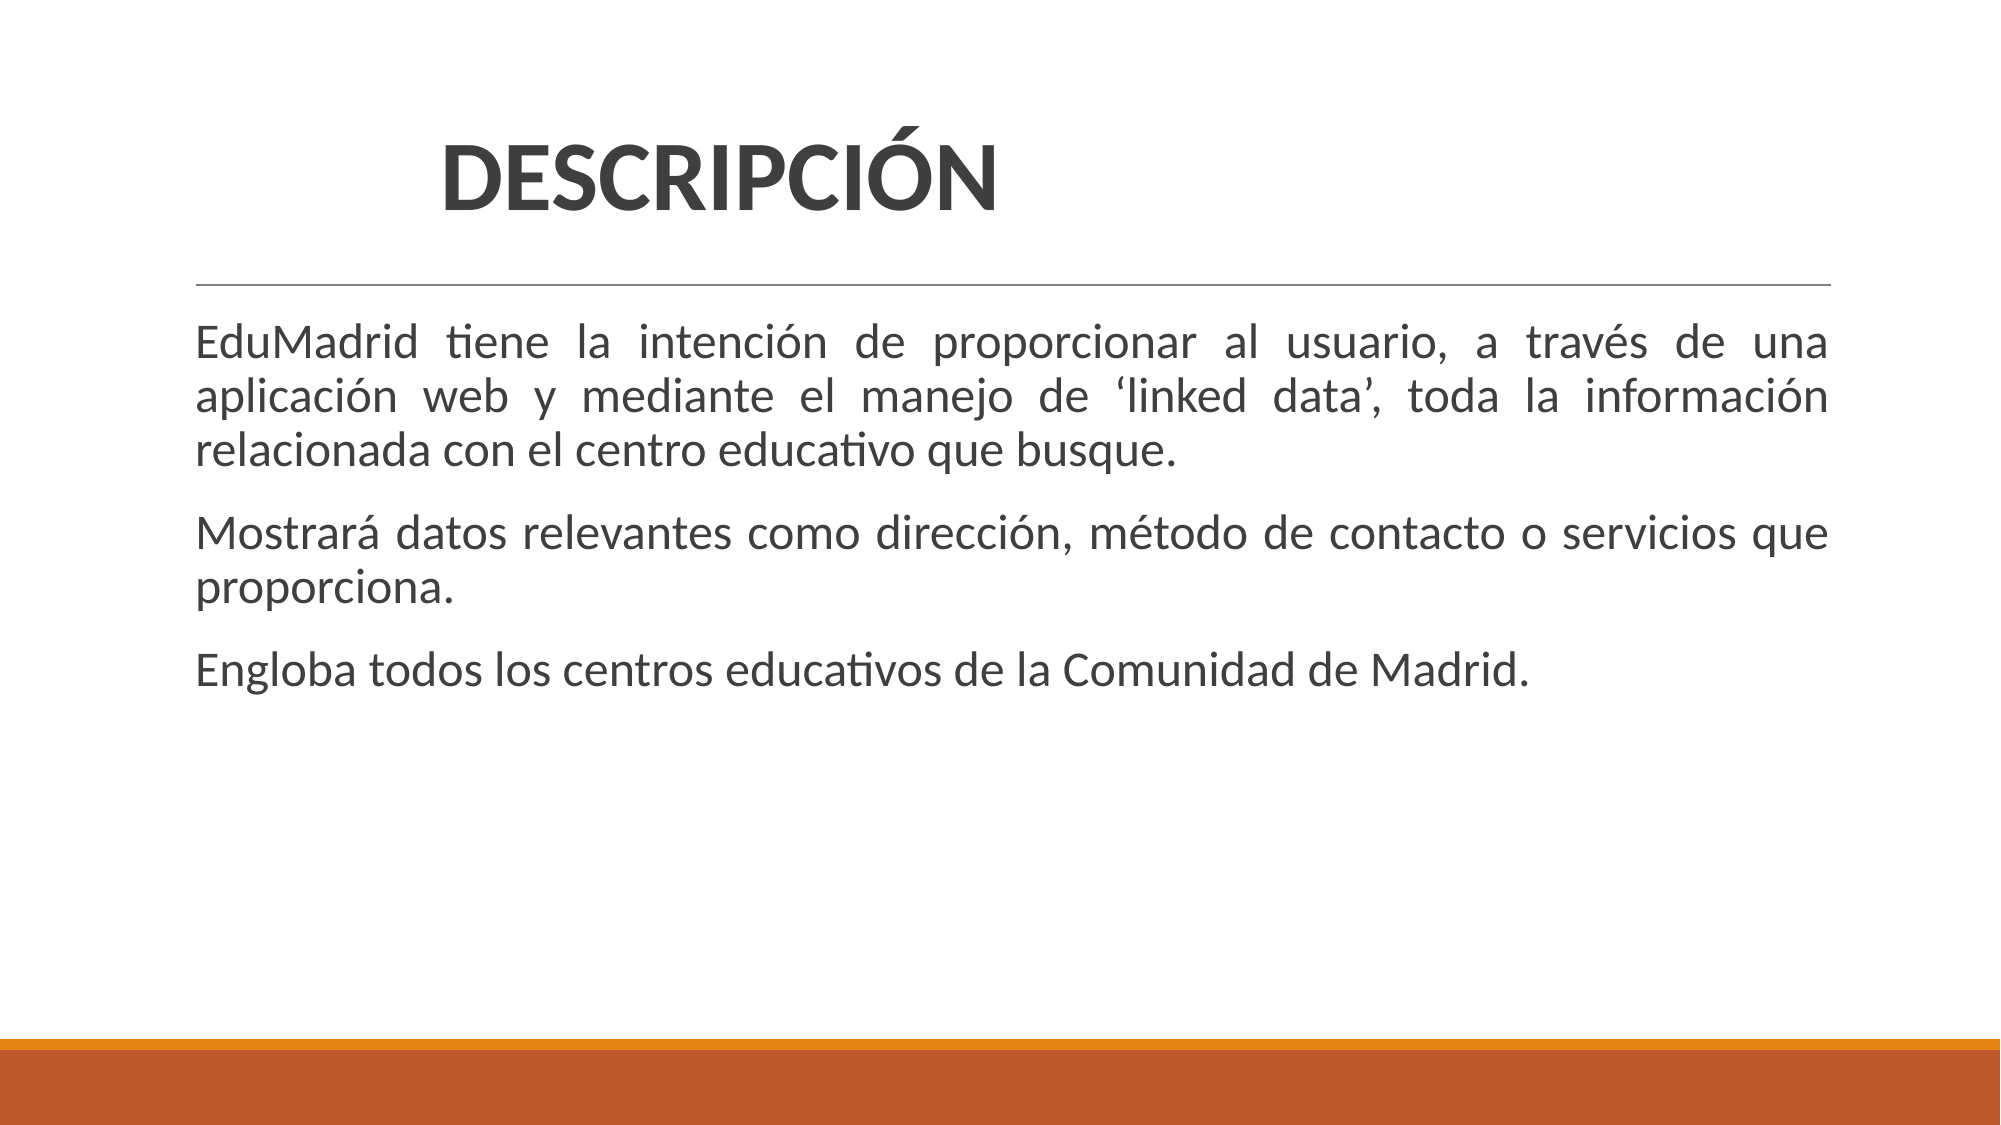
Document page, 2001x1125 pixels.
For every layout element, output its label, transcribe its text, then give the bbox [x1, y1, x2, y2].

list EduMadrid tiene la intención de proporcionar al usuario, a través de una aplicación web y mediante el manejo de ‘linked data’, toda la información relacionada con el centro educativo que busque. Mostrará datos relevantes como dirección, método de contacto o servicios que proporciona. Engloba todos los centros educativos de la Comunidad de Madrid. [180, 308, 1830, 968]
title DESCRIPCIÓN [425, 102, 1888, 239]
